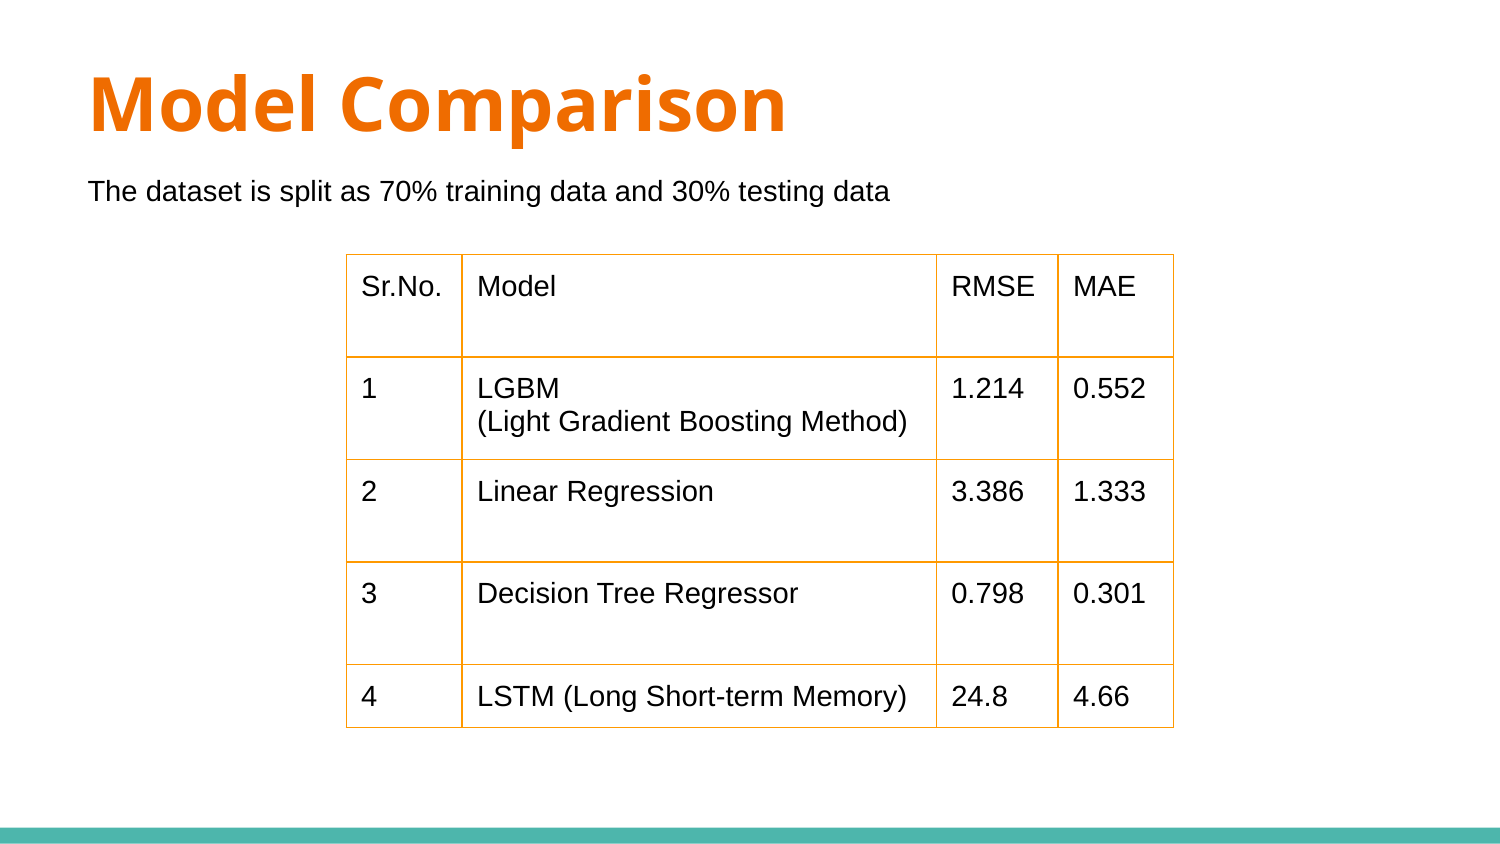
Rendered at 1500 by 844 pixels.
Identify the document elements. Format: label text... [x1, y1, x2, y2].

table_cell 3 [347, 563, 461, 664]
table_cell 0.798 [937, 563, 1057, 664]
text_box Model Comparison [72, 41, 810, 152]
table_cell Decision Tree Regressor [463, 563, 936, 664]
table_cell Linear Regression [463, 460, 936, 561]
table_cell 1 [347, 358, 461, 459]
table_cell 1.333 [1059, 460, 1173, 561]
table_cell LGBM (Light Gradient Boosting Method) [463, 358, 936, 459]
table_header RMSE [937, 255, 1057, 356]
table_cell 2 [347, 460, 461, 561]
table_header Model [463, 255, 936, 356]
table_header MAE [1059, 255, 1173, 356]
table_cell LSTM (Long Short-term Memory) [463, 665, 936, 727]
text_box The dataset is split as 70% training data and 30% testing data [72, 156, 965, 225]
table_cell 24.8 [937, 665, 1057, 727]
table_cell 0.301 [1059, 563, 1173, 664]
table_cell 1.214 [937, 358, 1057, 459]
table_cell 3.386 [937, 460, 1057, 561]
table_header Sr.No. [347, 255, 461, 356]
table_cell 4.66 [1059, 665, 1173, 727]
table_cell 0.552 [1059, 358, 1173, 459]
table_cell 4 [347, 665, 461, 727]
